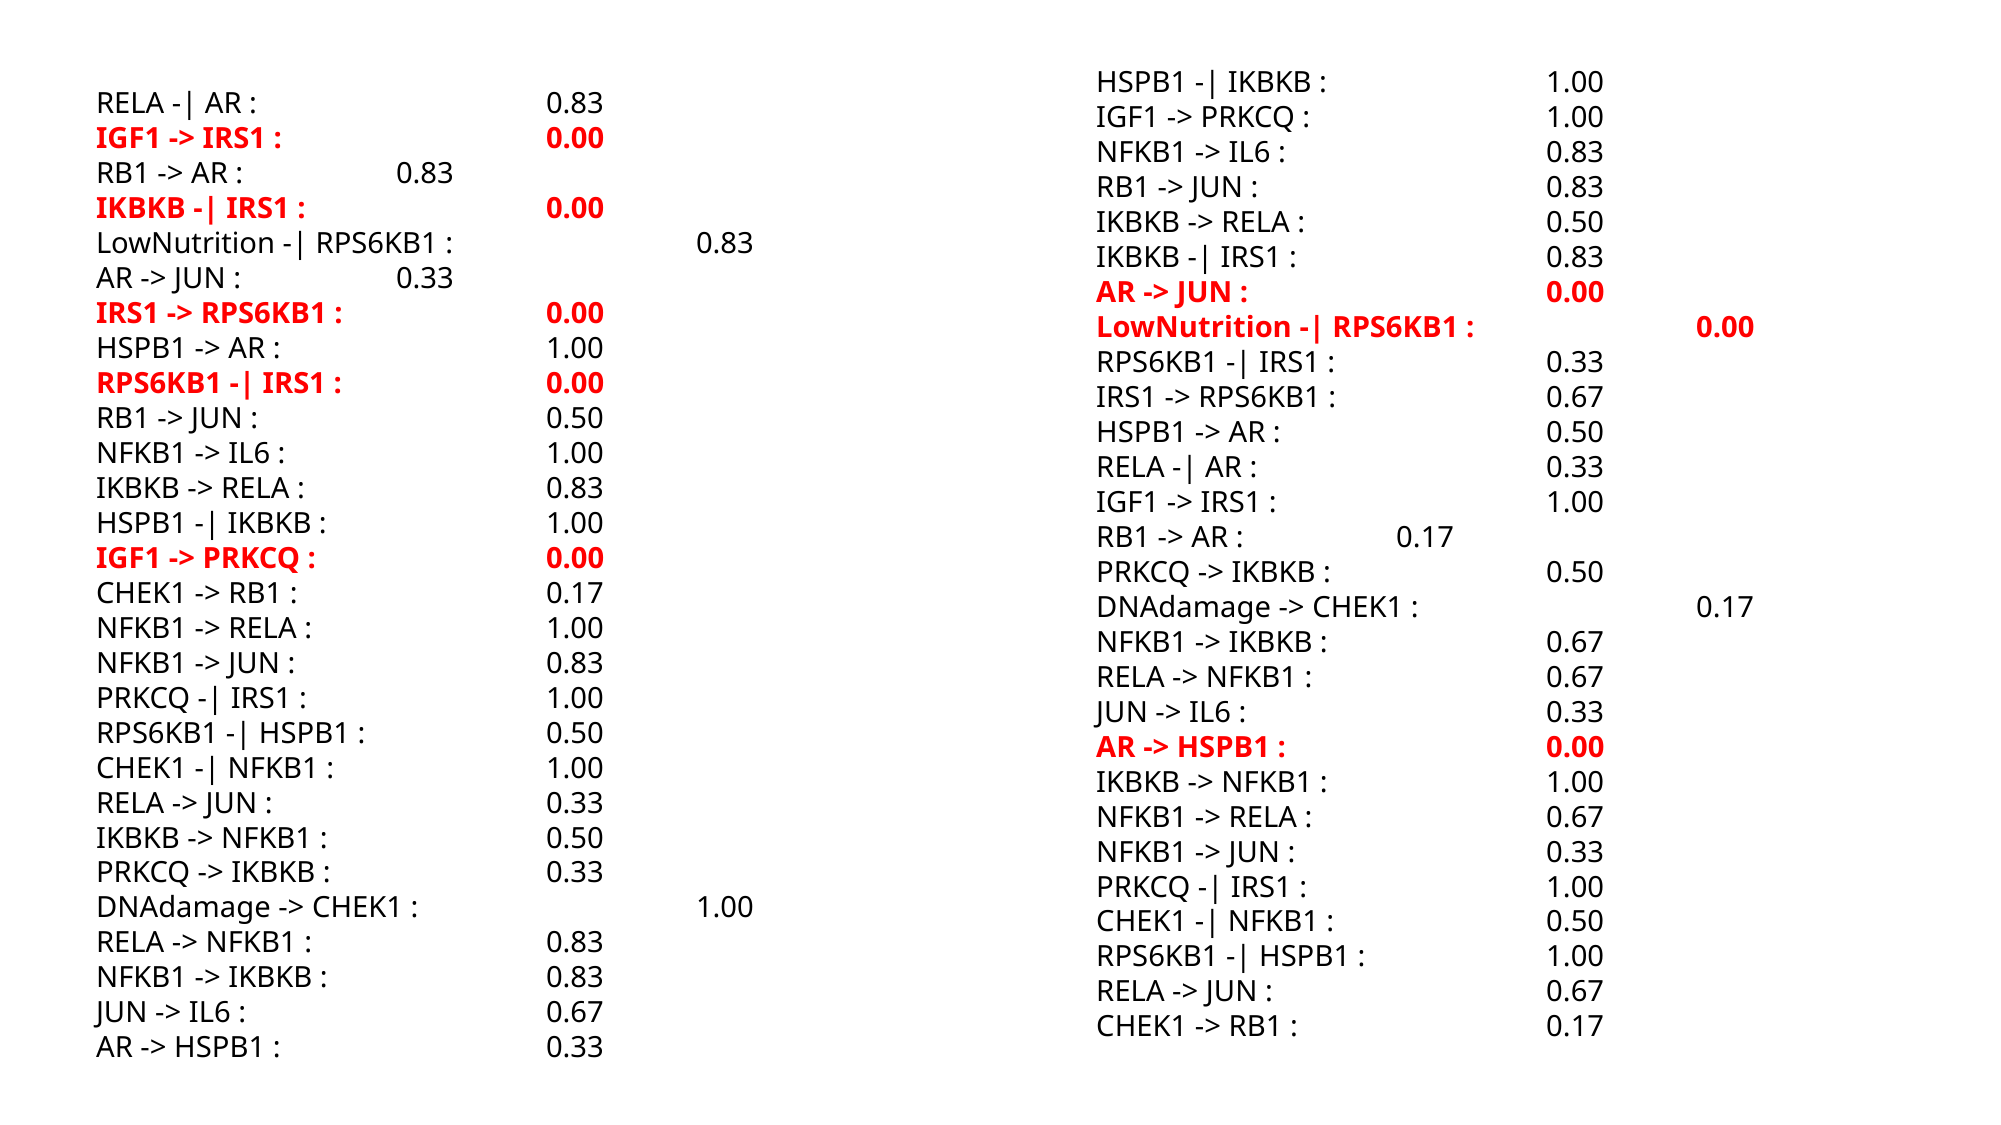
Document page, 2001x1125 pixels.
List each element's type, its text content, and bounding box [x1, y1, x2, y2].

text_box RELA -| AR : 0.83 IGF1 -> IRS1 : 0.00 RB1 -> AR : 0.83 IKBKB -| IRS1 : 0.00 LowNutrition -| RPS6KB1 : 0.83 AR -> JUN : 0.33 IRS1 -> RPS6KB1 : 0.00 HSPB1 -> AR : 1.00 RPS6KB1 -| IRS1 : 0.00 RB1 -> JUN : 0.50 NFKB1 -> IL6 : 1.00 IKBKB -> RELA : 0.83 HSPB1 -| IKBKB : 1.00 IGF1 -> PRKCQ : 0.00 CHEK1 -> RB1 : 0.17 NFKB1 -> RELA : 1.00 NFKB1 -> JUN : 0.83 PRKCQ -| IRS1 : 1.00 RPS6KB1 -| HSPB1 : 0.50 CHEK1 -| NFKB1 : 1.00 RELA -> JUN : 0.33 IKBKB -> NFKB1 : 0.50 PRKCQ -> IKBKB : 0.33 DNAdamage -> CHEK1 : 1.00 RELA -> NFKB1 : 0.83 NFKB1 -> IKBKB : 0.83 JUN -> IL6 : 0.67 AR -> HSPB1 : 0.33 [81, 77, 1082, 1071]
text_box HSPB1 -| IKBKB : 1.00 IGF1 -> PRKCQ : 1.00 NFKB1 -> IL6 : 0.83 RB1 -> JUN : 0.83 IKBKB -> RELA : 0.50 IKBKB -| IRS1 : 0.83 AR -> JUN : 0.00 LowNutrition -| RPS6KB1 : 0.00 RPS6KB1 -| IRS1 : 0.33 IRS1 -> RPS6KB1 : 0.67 HSPB1 -> AR : 0.50 RELA -| AR : 0.33 IGF1 -> IRS1 : 1.00 RB1 -> AR : 0.17 PRKCQ -> IKBKB : 0.50 DNAdamage -> CHEK1 : 0.17 NFKB1 -> IKBKB : 0.67 RELA -> NFKB1 : 0.67 JUN -> IL6 : 0.33 AR -> HSPB1 : 0.00 IKBKB -> NFKB1 : 1.00 NFKB1 -> RELA : 0.67 NFKB1 -> JUN : 0.33 PRKCQ -| IRS1 : 1.00 CHEK1 -| NFKB1 : 0.50 RPS6KB1 -| HSPB1 : 1.00 RELA -> JUN : 0.67 CHEK1 -> RB1 : 0.17 [1081, 56, 2000, 1050]
